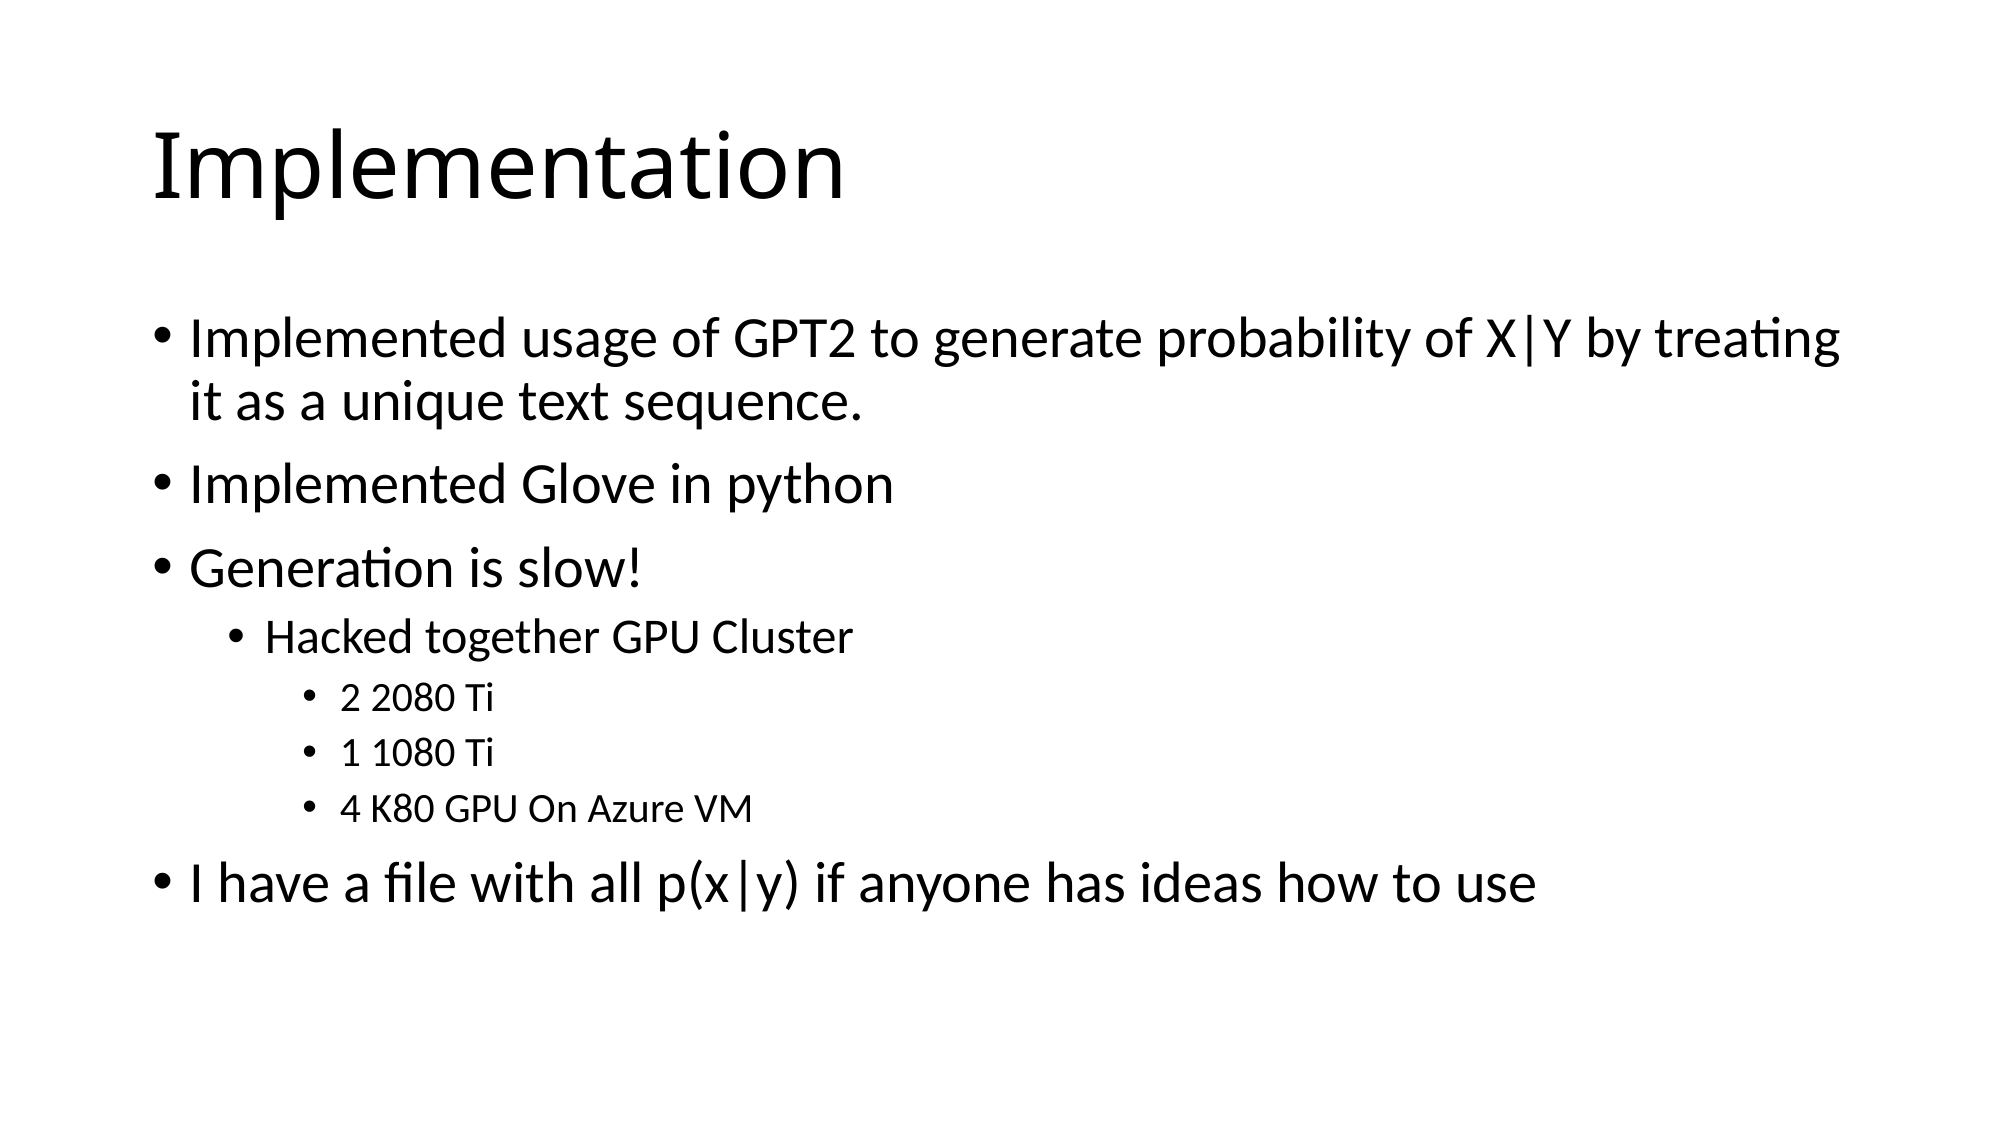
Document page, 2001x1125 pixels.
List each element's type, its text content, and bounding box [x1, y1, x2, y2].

title Implementation [137, 59, 1863, 278]
list Implemented usage of GPT2 to generate probability of X|Y by treating it as a unique text sequence. Implemented Glove in python Generation is slow! Hacked together GPU Cluster 2 2080 Ti 1 1080 Ti 4 K80 GPU On Azure VM I have a file with all p(x|y) if anyone has ideas how to use [137, 299, 1863, 1014]
